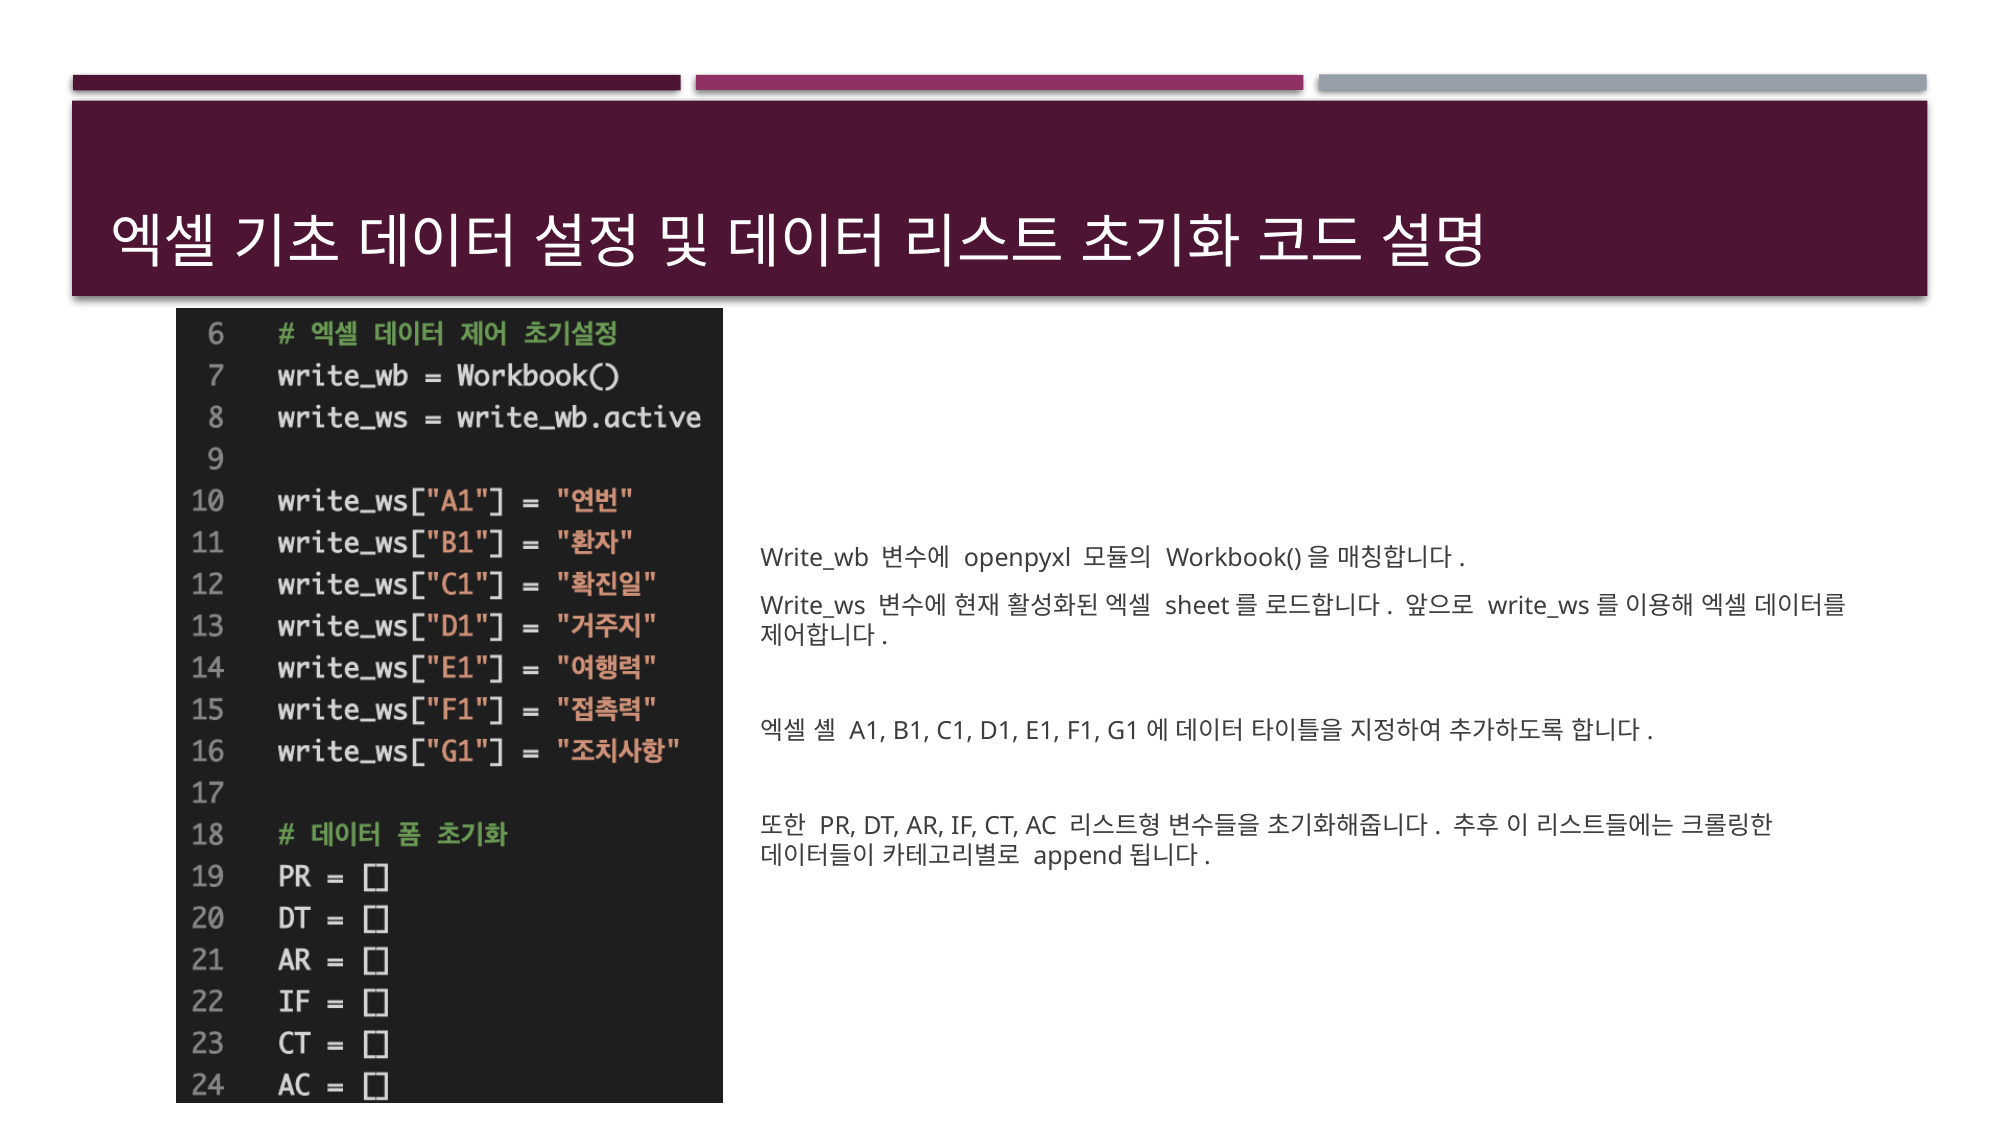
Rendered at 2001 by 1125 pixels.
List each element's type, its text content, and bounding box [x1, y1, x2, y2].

list Write_wb 변수에 openpyxl 모듈의 Workbook()을 매칭합니다. Write_ws 변수에 현재 활성화된 엑셀 sheet를 로드합니다. 앞으로 write_ws를 이용해 엑셀 데이터를 제어합니다. 엑셀 셸 A1, B1, C1, D1, E1, F1, G1에 데이터 타이틀을 지정하여 추가하도록 합니다. 또한 PR, DT, AR, IF, CT, AC 리스트형 변수들을 초기화해줍니다. 추후 이 리스트들에는 크롤링한 데이터들이 카테고리별로 append됩니다. [745, 308, 1905, 1103]
picture [175, 308, 723, 1103]
title 엑셀 기초 데이터 설정 및 데이터 리스트 초기화 코드 설명 [95, 115, 1905, 282]
